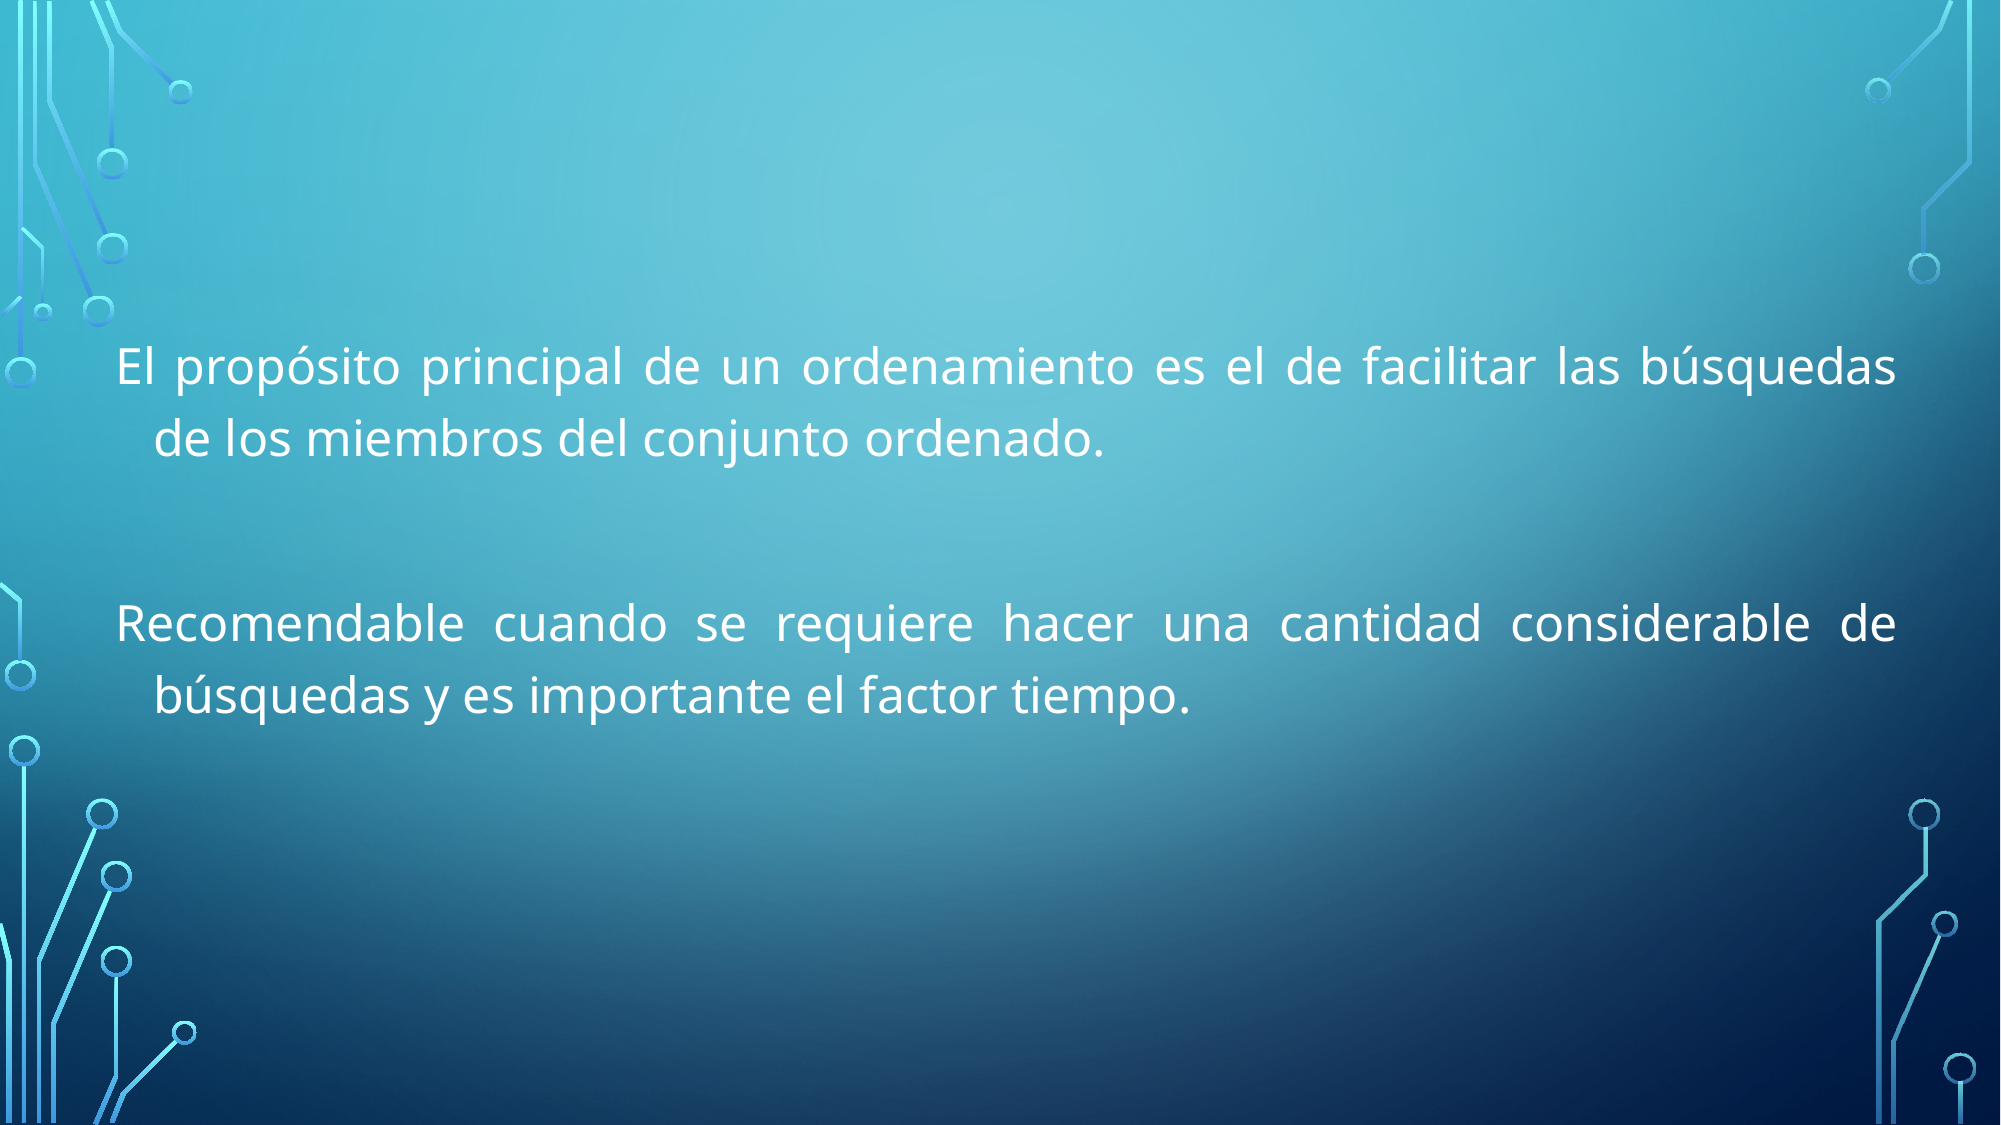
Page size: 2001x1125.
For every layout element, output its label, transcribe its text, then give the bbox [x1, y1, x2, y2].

list El propósito principal de un ordenamiento es el de facilitar las búsquedas de los miembros del conjunto ordenado. Recomendable cuando se requiere hacer una cantidad considerable de búsquedas y es importante el factor tiempo. [100, 314, 1915, 769]
